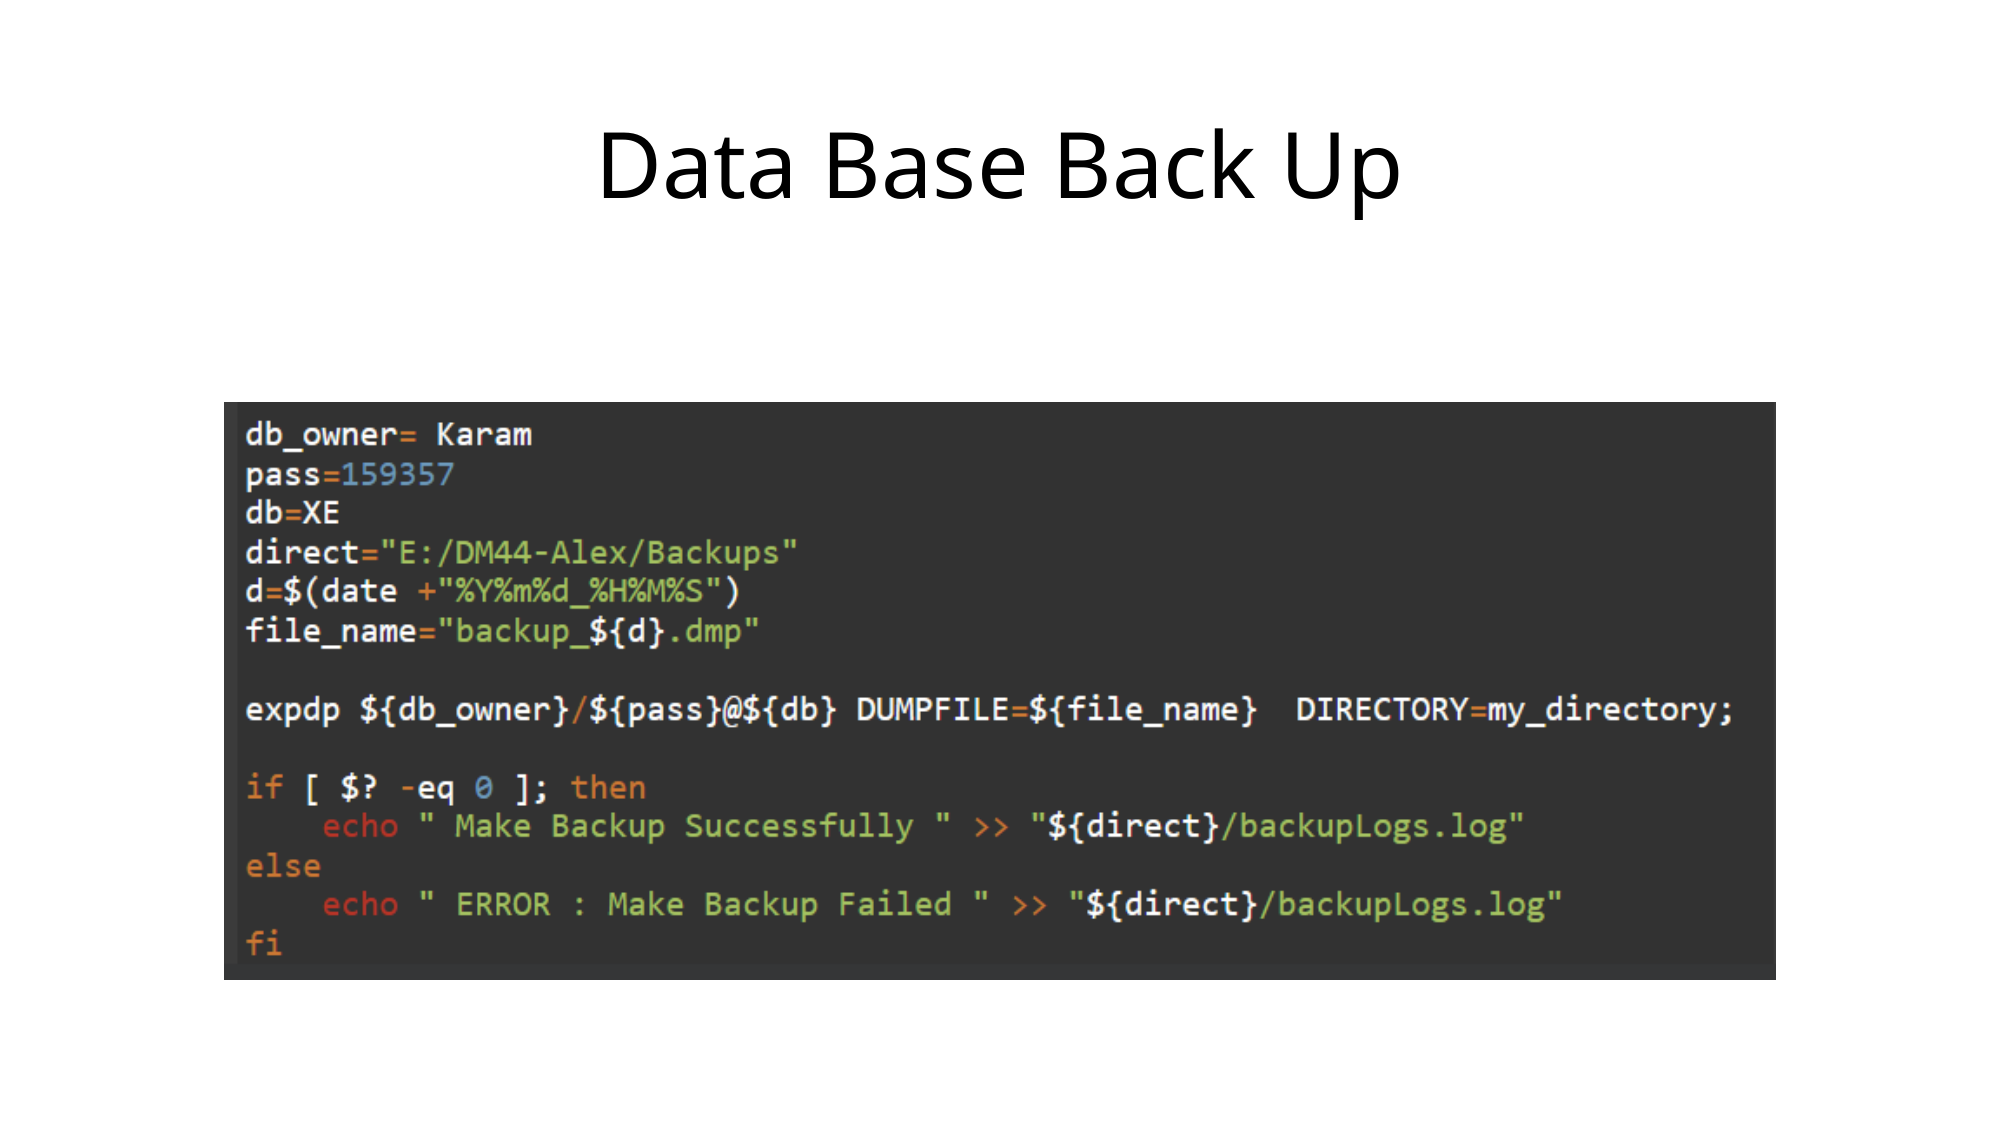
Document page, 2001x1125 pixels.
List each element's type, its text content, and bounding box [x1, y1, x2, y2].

picture [224, 402, 1776, 980]
title Data Base Back Up [137, 59, 1863, 278]
